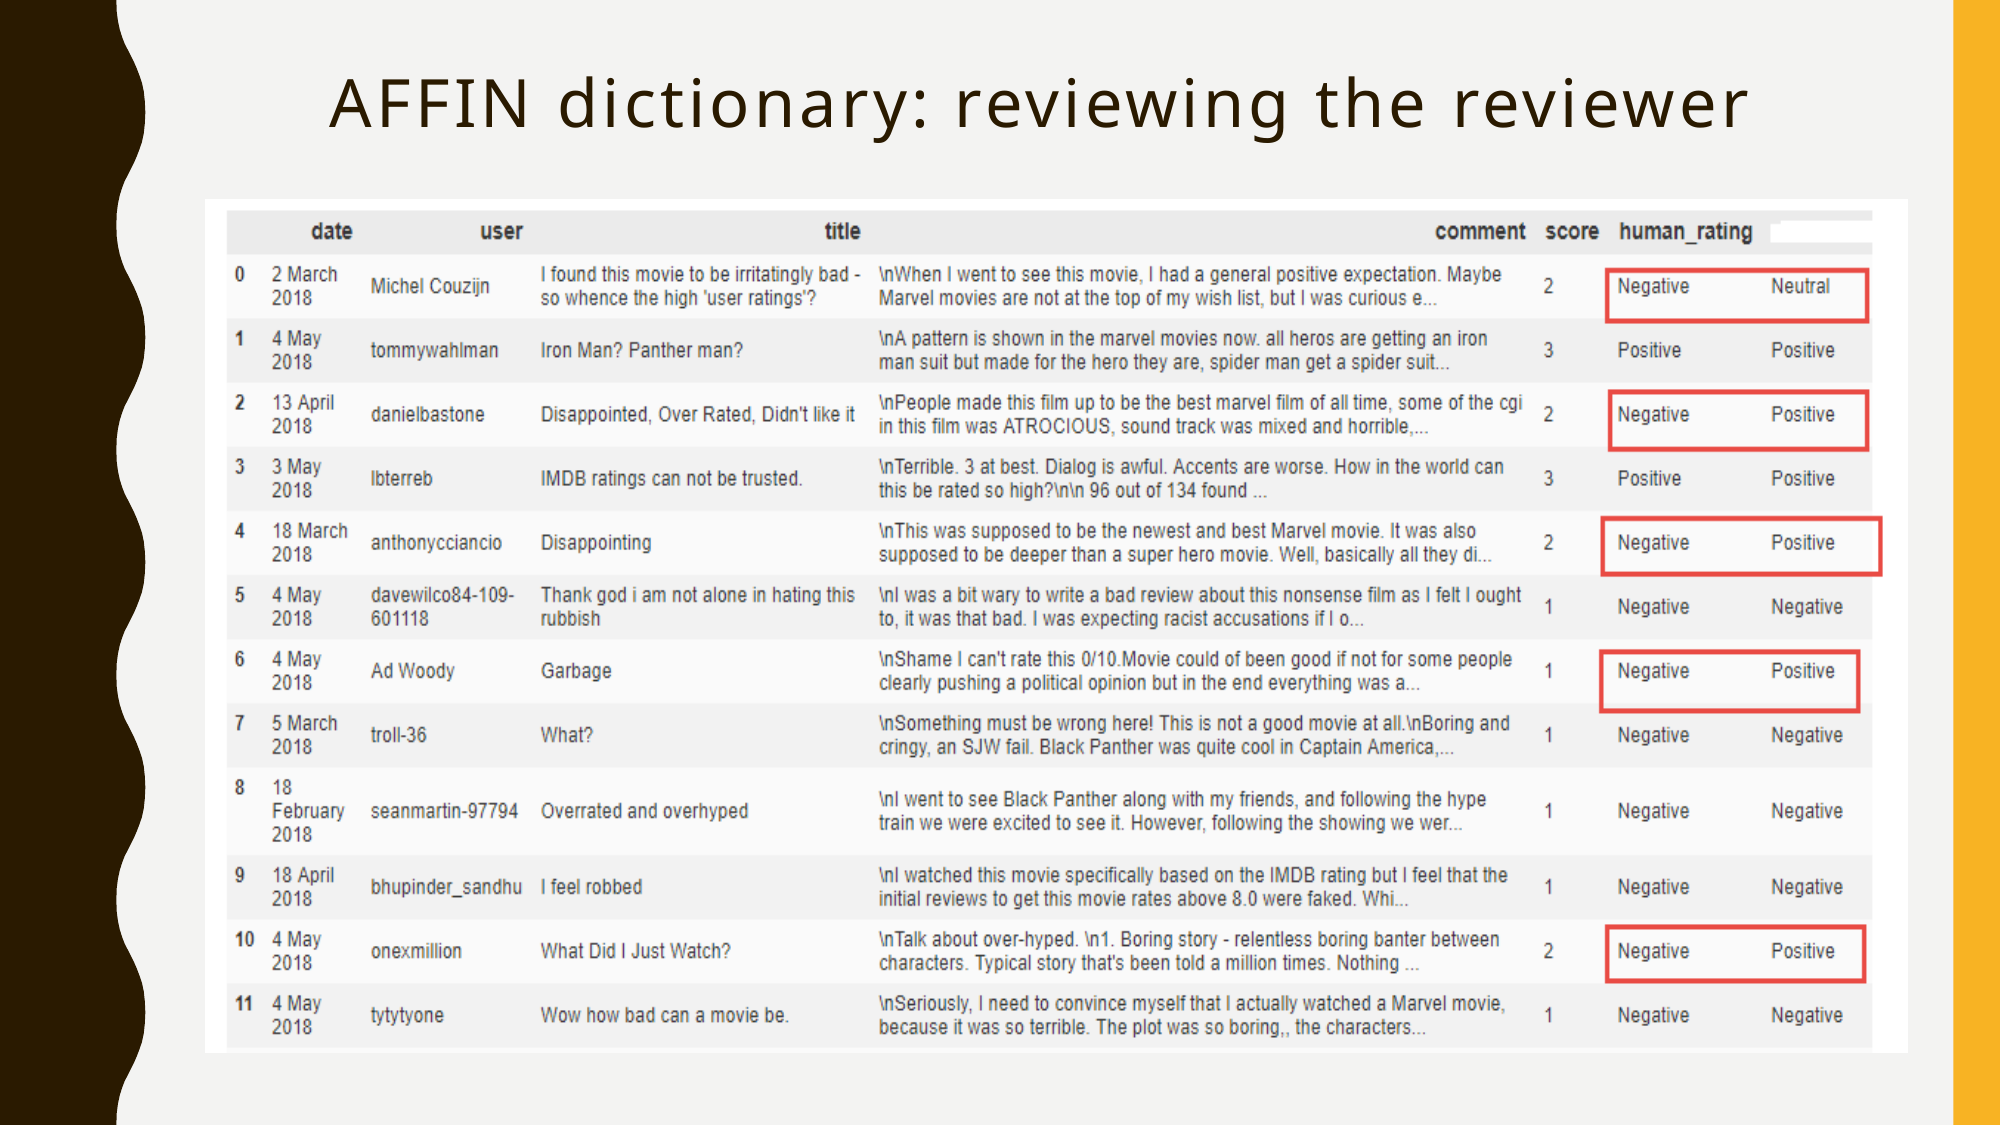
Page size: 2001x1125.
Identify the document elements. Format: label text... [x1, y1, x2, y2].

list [205, 199, 1908, 1053]
title Affin dictionary: reviewing the reviewer [205, 62, 1875, 199]
